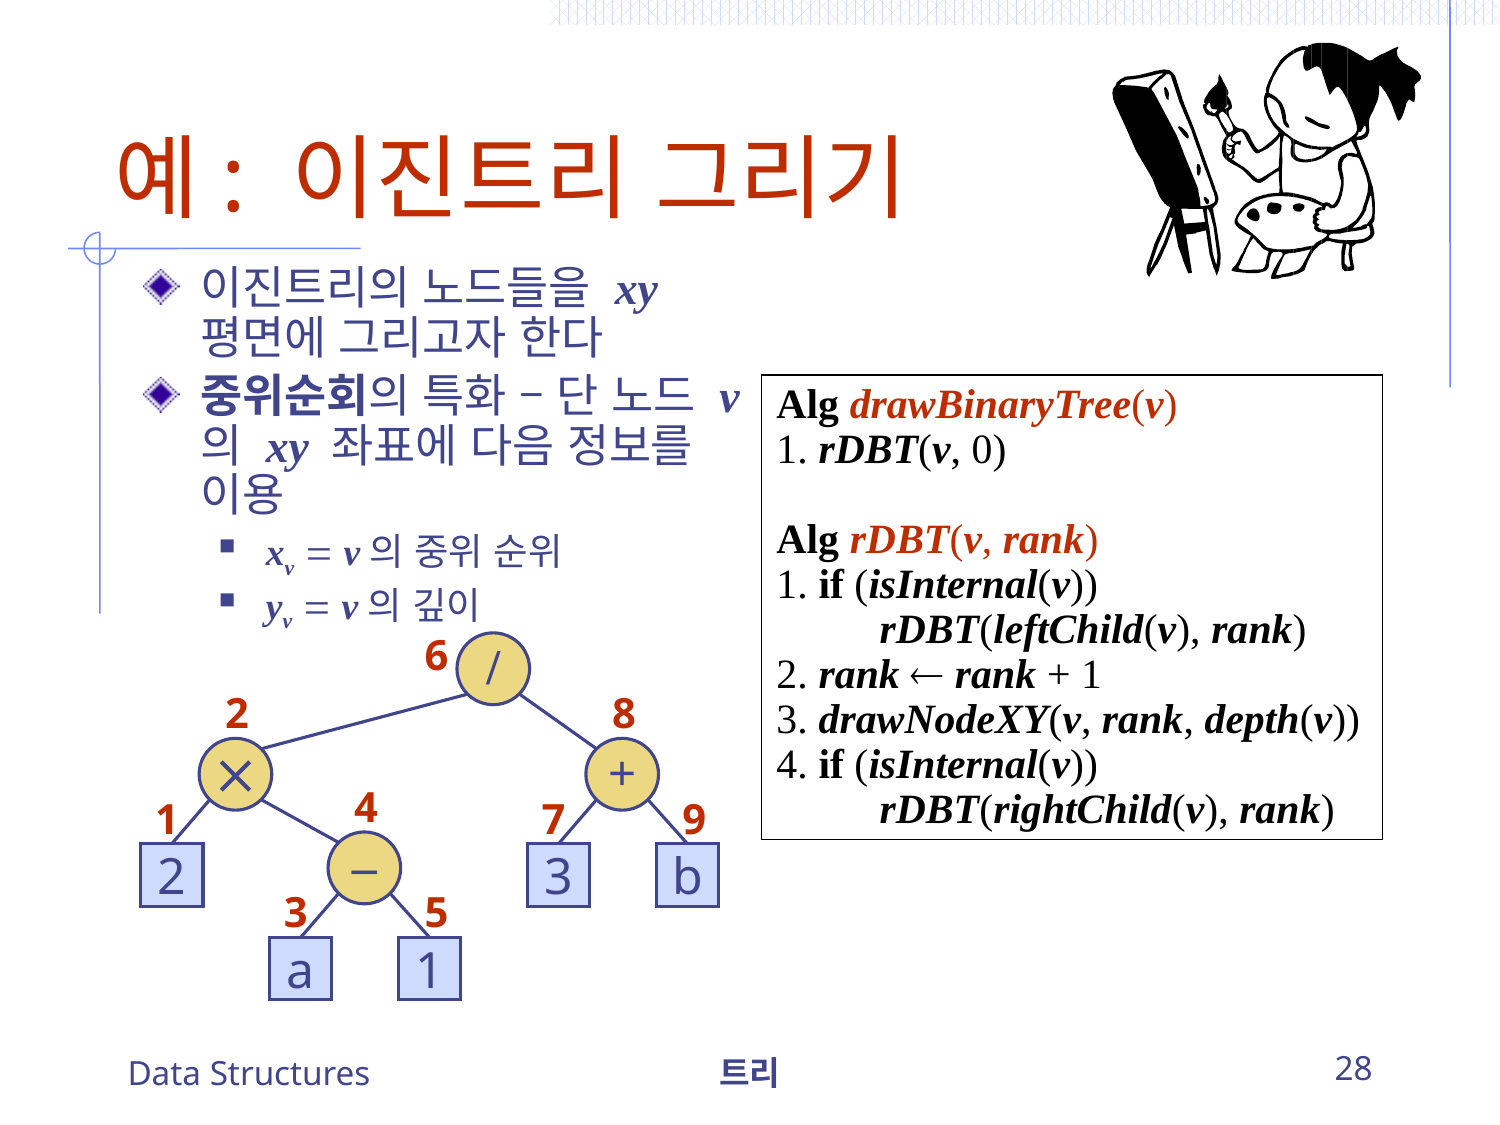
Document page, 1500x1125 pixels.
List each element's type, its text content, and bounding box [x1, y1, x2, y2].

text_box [387, 895, 433, 936]
text_box 1 [140, 785, 194, 843]
list 이진트리의 노드들을 xy 평면에 그리고자 한다 중위순회의 특화 – 단 노드 v의 xy 좌표에 다음 정보를 이용 xv  v의 중위 순위 yv  v의 깊이 [128, 257, 774, 634]
picture [143, 377, 180, 413]
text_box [336, 617, 392, 825]
text_box + [585, 738, 659, 811]
text_box / [456, 632, 530, 705]
text_box 6 [409, 621, 464, 686]
text_box 5 [409, 878, 464, 944]
text_box 4 [373, 830, 394, 839]
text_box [555, 802, 600, 841]
text_box 7 [526, 785, 581, 850]
text_box 4 [339, 832, 356, 839]
text_box 1 [398, 937, 461, 1000]
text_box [278, 781, 322, 861]
text_box 3 [268, 878, 323, 944]
footer 트리 [512, 1024, 988, 1101]
picture [143, 269, 180, 305]
text_box 8 [597, 679, 651, 745]
text_box 3 [527, 843, 590, 907]
picture [1112, 42, 1422, 280]
text_box Alg drawBinaryTree(v) 1. rDBT(v, 0) Alg rDBT(v, rank) 1. if (isInternal(v)) rDBT(leftChild(v), rank) 2. rank  rank + 1 3. drawNodeXY(v, rank, depth(v)) 4. if (isInternal(v)) rDBT(rightChild(v), rank) [761, 374, 1383, 840]
text_box  [199, 738, 272, 811]
text_box b [656, 843, 719, 907]
text_box a [269, 937, 332, 1000]
text_box 2 [140, 843, 203, 907]
title 예: 이진트리 그리기 [99, 49, 1105, 238]
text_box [645, 801, 690, 842]
text_box – [328, 832, 401, 904]
text_box 2 [210, 679, 265, 745]
slide_number Data Structures [112, 1024, 512, 1101]
slide_number 28 [1074, 1024, 1388, 1101]
text_box 9 [667, 785, 722, 850]
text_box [297, 896, 342, 935]
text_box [168, 802, 214, 841]
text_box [527, 679, 585, 761]
